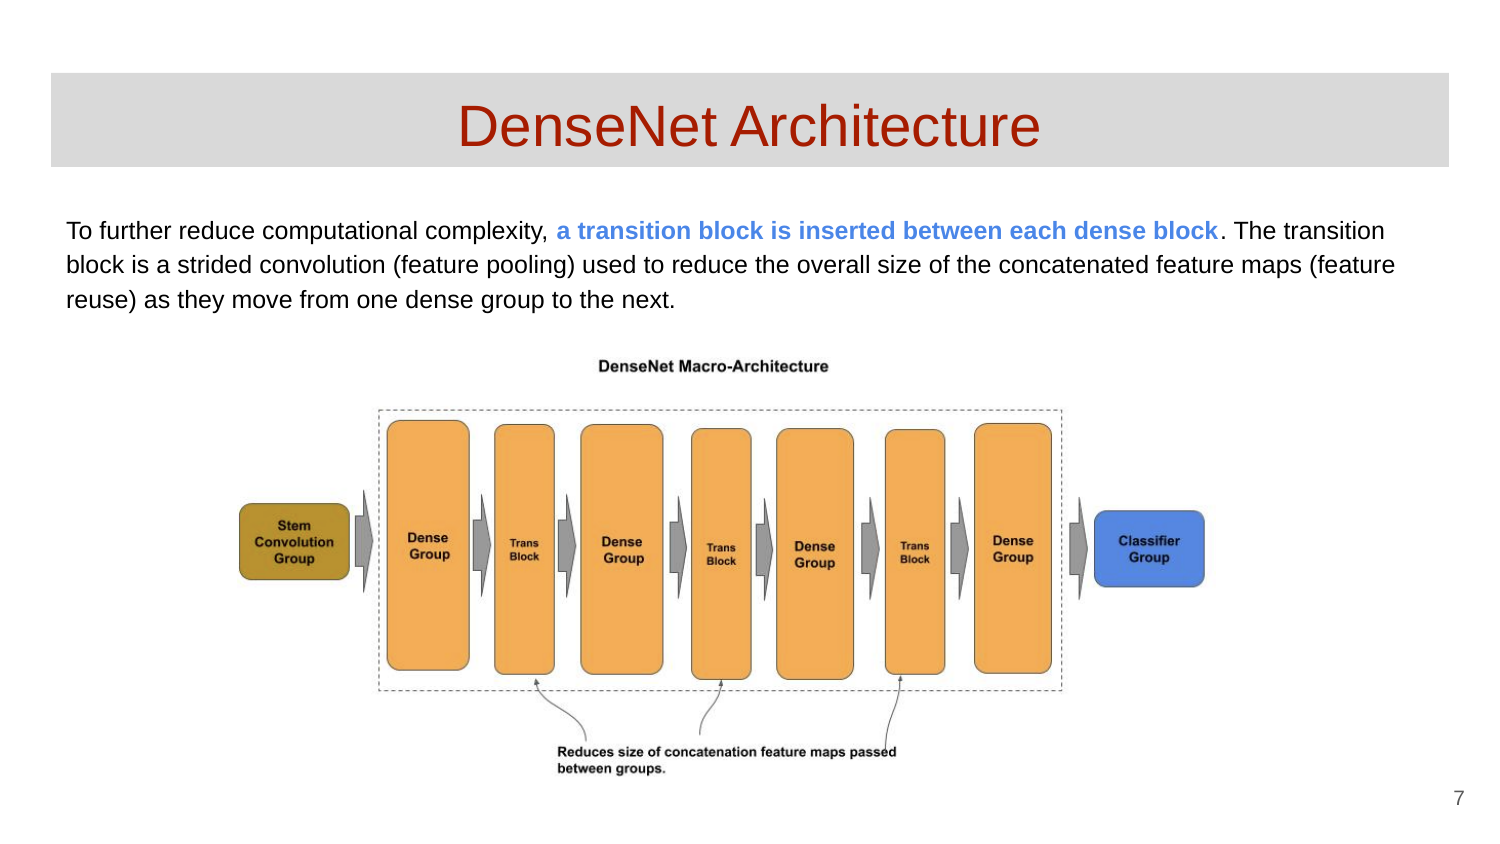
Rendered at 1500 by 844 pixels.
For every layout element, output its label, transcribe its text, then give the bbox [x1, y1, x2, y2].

text_box To further reduce computational complexity, a transition block is inserted between each dense block. The transition block is a strided convolution (feature pooling) used to reduce the overall size of the concatenated feature maps (feature reuse) as they move from one dense group to the next. [51, 194, 1449, 314]
picture [236, 277, 1217, 830]
title DenseNet Architecture [51, 72, 1449, 167]
slide_number ‹#› [1389, 764, 1480, 830]
